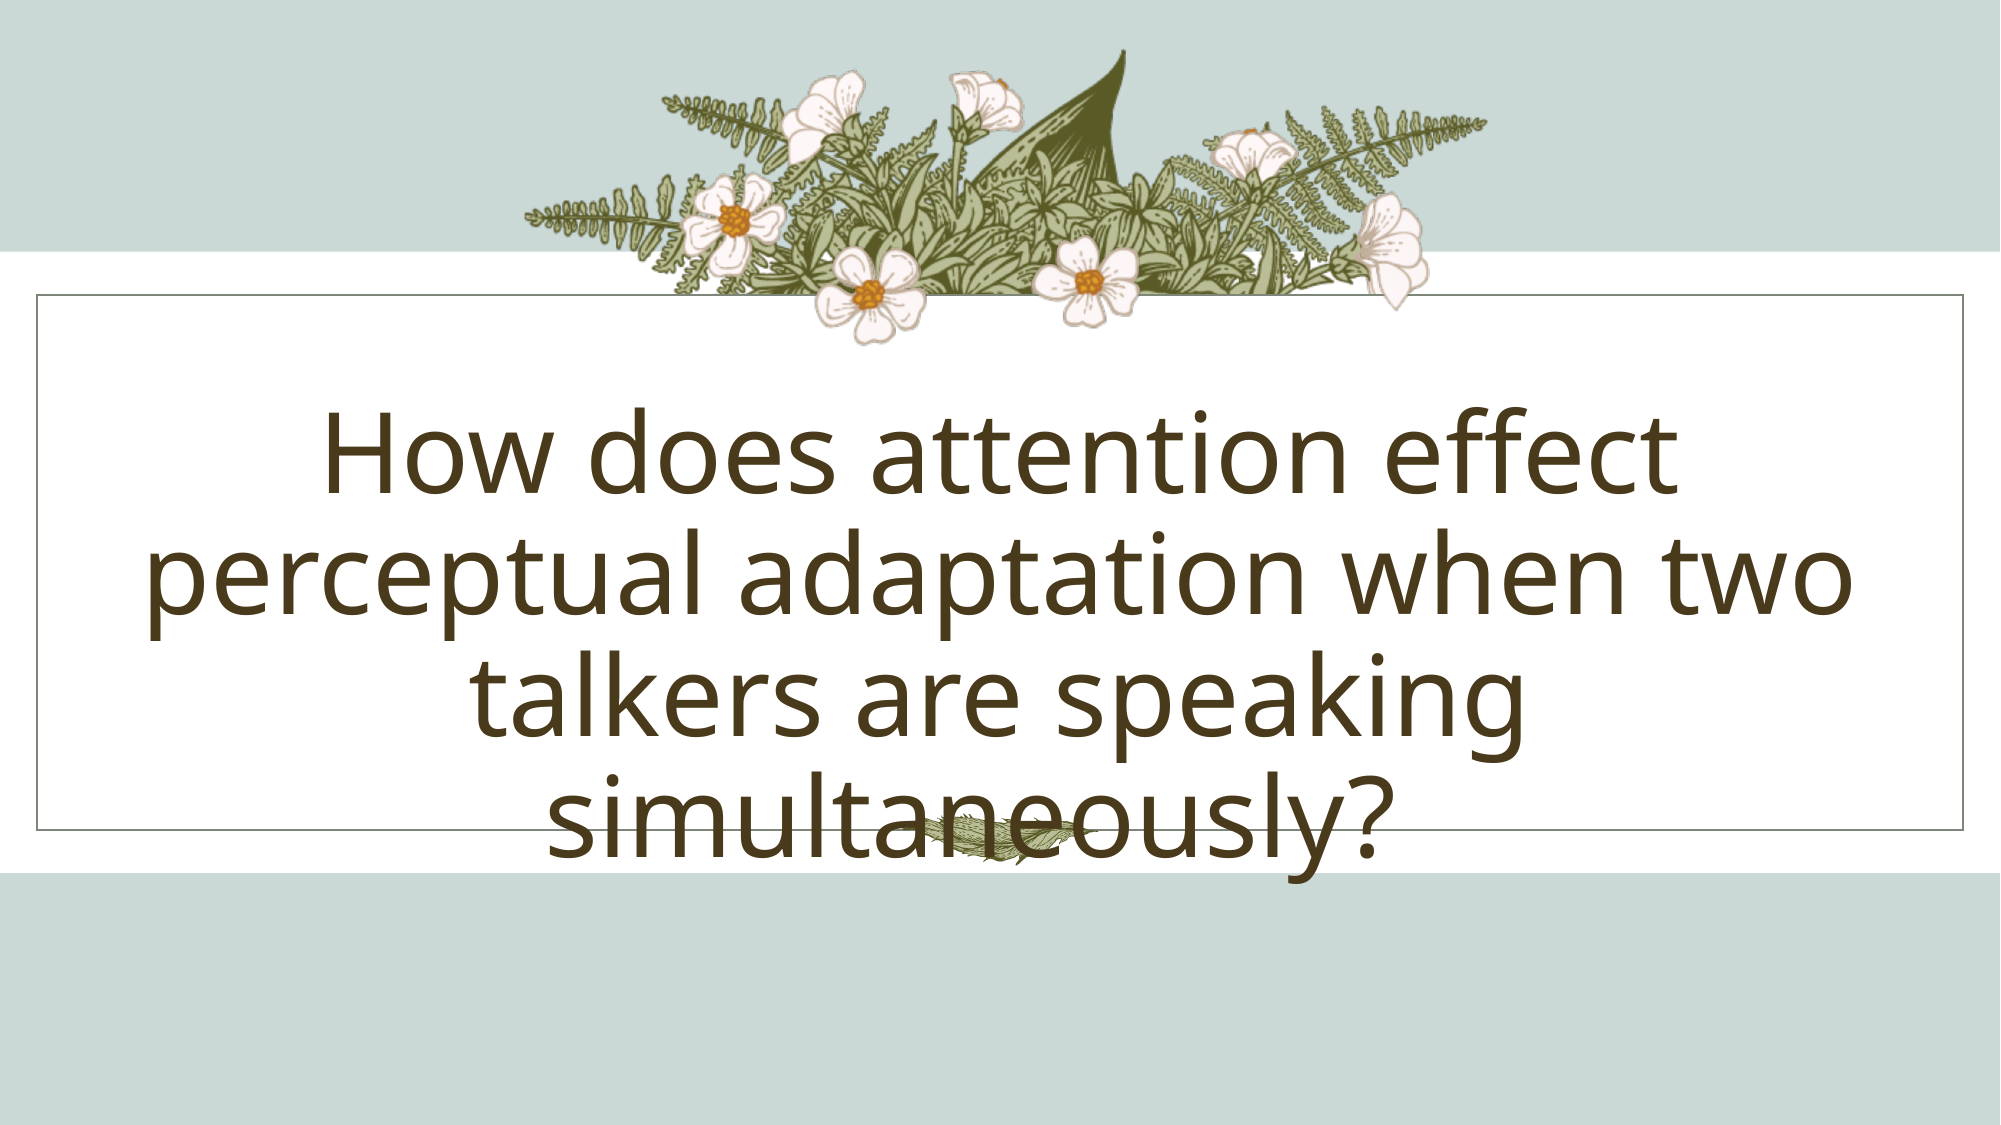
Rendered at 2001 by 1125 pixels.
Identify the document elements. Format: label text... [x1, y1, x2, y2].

picture [900, 807, 1099, 866]
picture [512, 29, 1500, 356]
title How does attention effect perceptual adaptation when two talkers are speaking simultaneously? [52, 388, 1948, 764]
